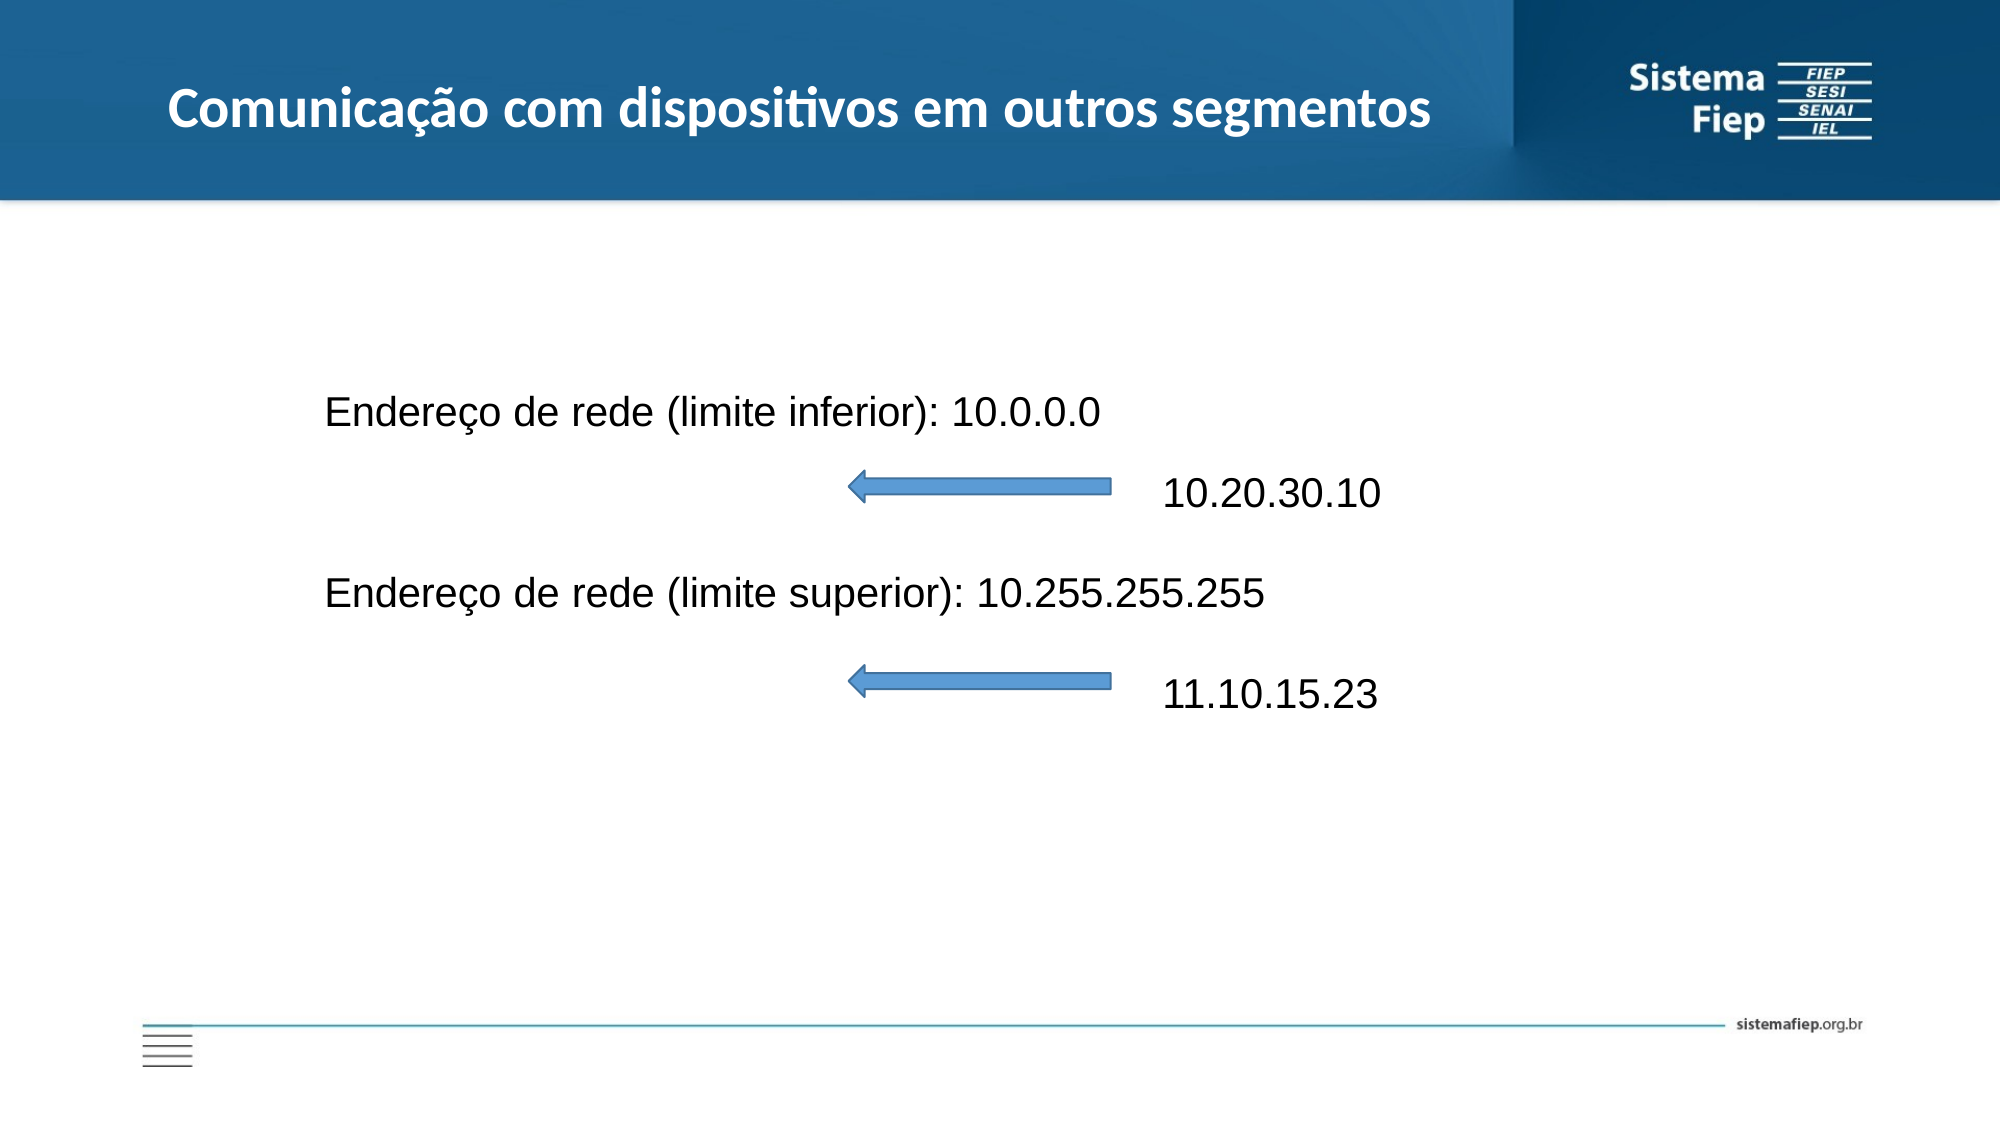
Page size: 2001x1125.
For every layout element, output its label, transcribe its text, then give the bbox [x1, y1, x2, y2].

title Comunicação com dispositivos em outros segmentos [166, 67, 1444, 258]
picture [0, 0, 2000, 1067]
text_box Endereço de rede (limite inferior): 10.0.0.0 10.20.30.10 Endereço de rede (limite superior): 10.255.255.255 11.10.15.23 [322, 382, 1488, 718]
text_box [847, 469, 1113, 699]
